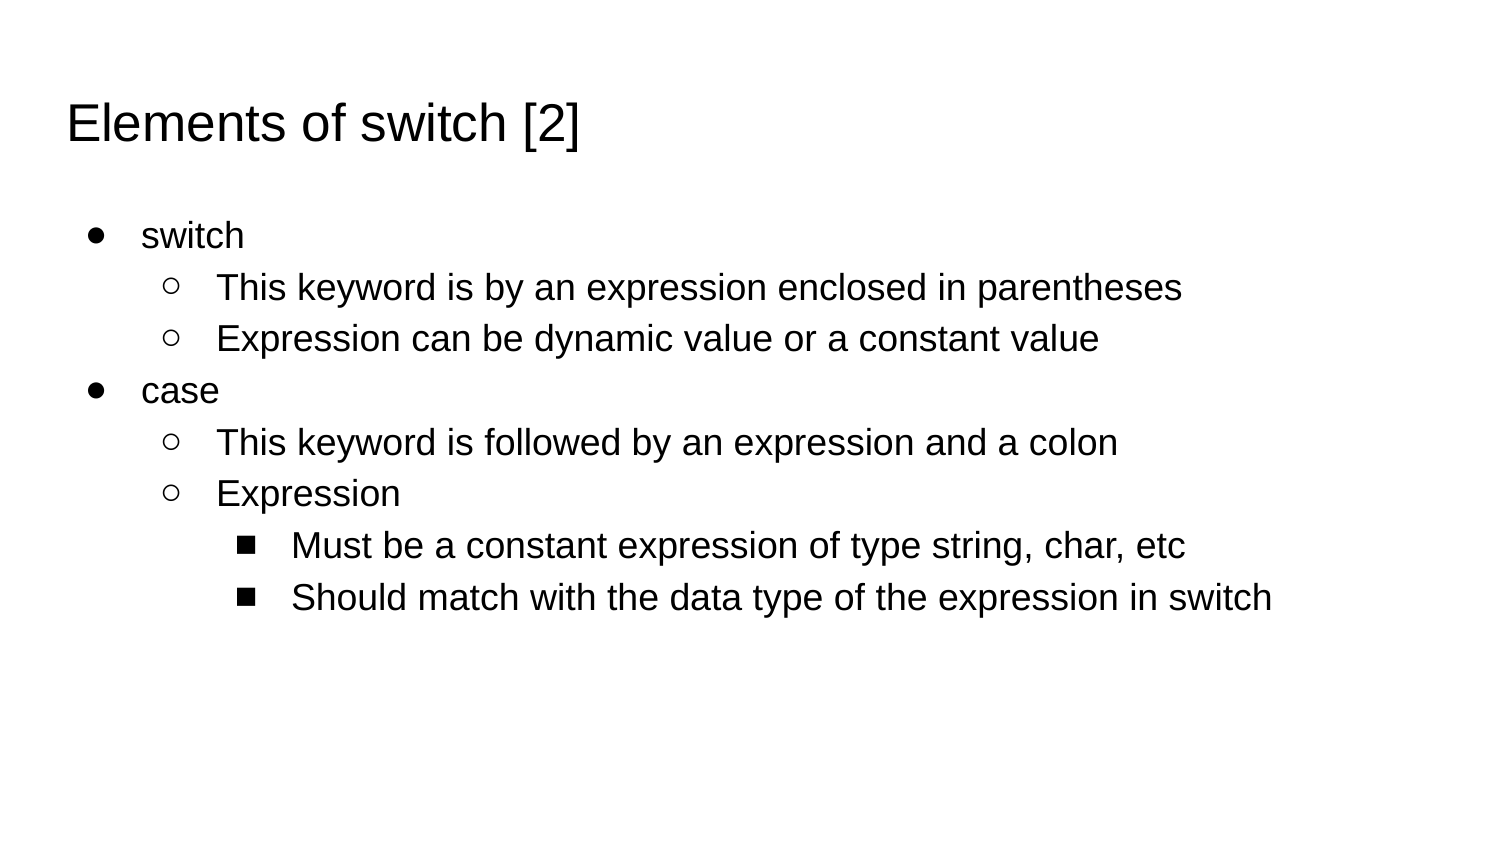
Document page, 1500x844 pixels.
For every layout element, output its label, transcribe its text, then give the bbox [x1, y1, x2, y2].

title Elements of switch [2] [51, 72, 1449, 167]
list switch This keyword is by an expression enclosed in parentheses Expression can be dynamic value or a constant value case This keyword is followed by an expression and a colon Expression Must be a constant expression of type string, char, etc Should match with the data type of the expression in switch [51, 189, 1449, 750]
